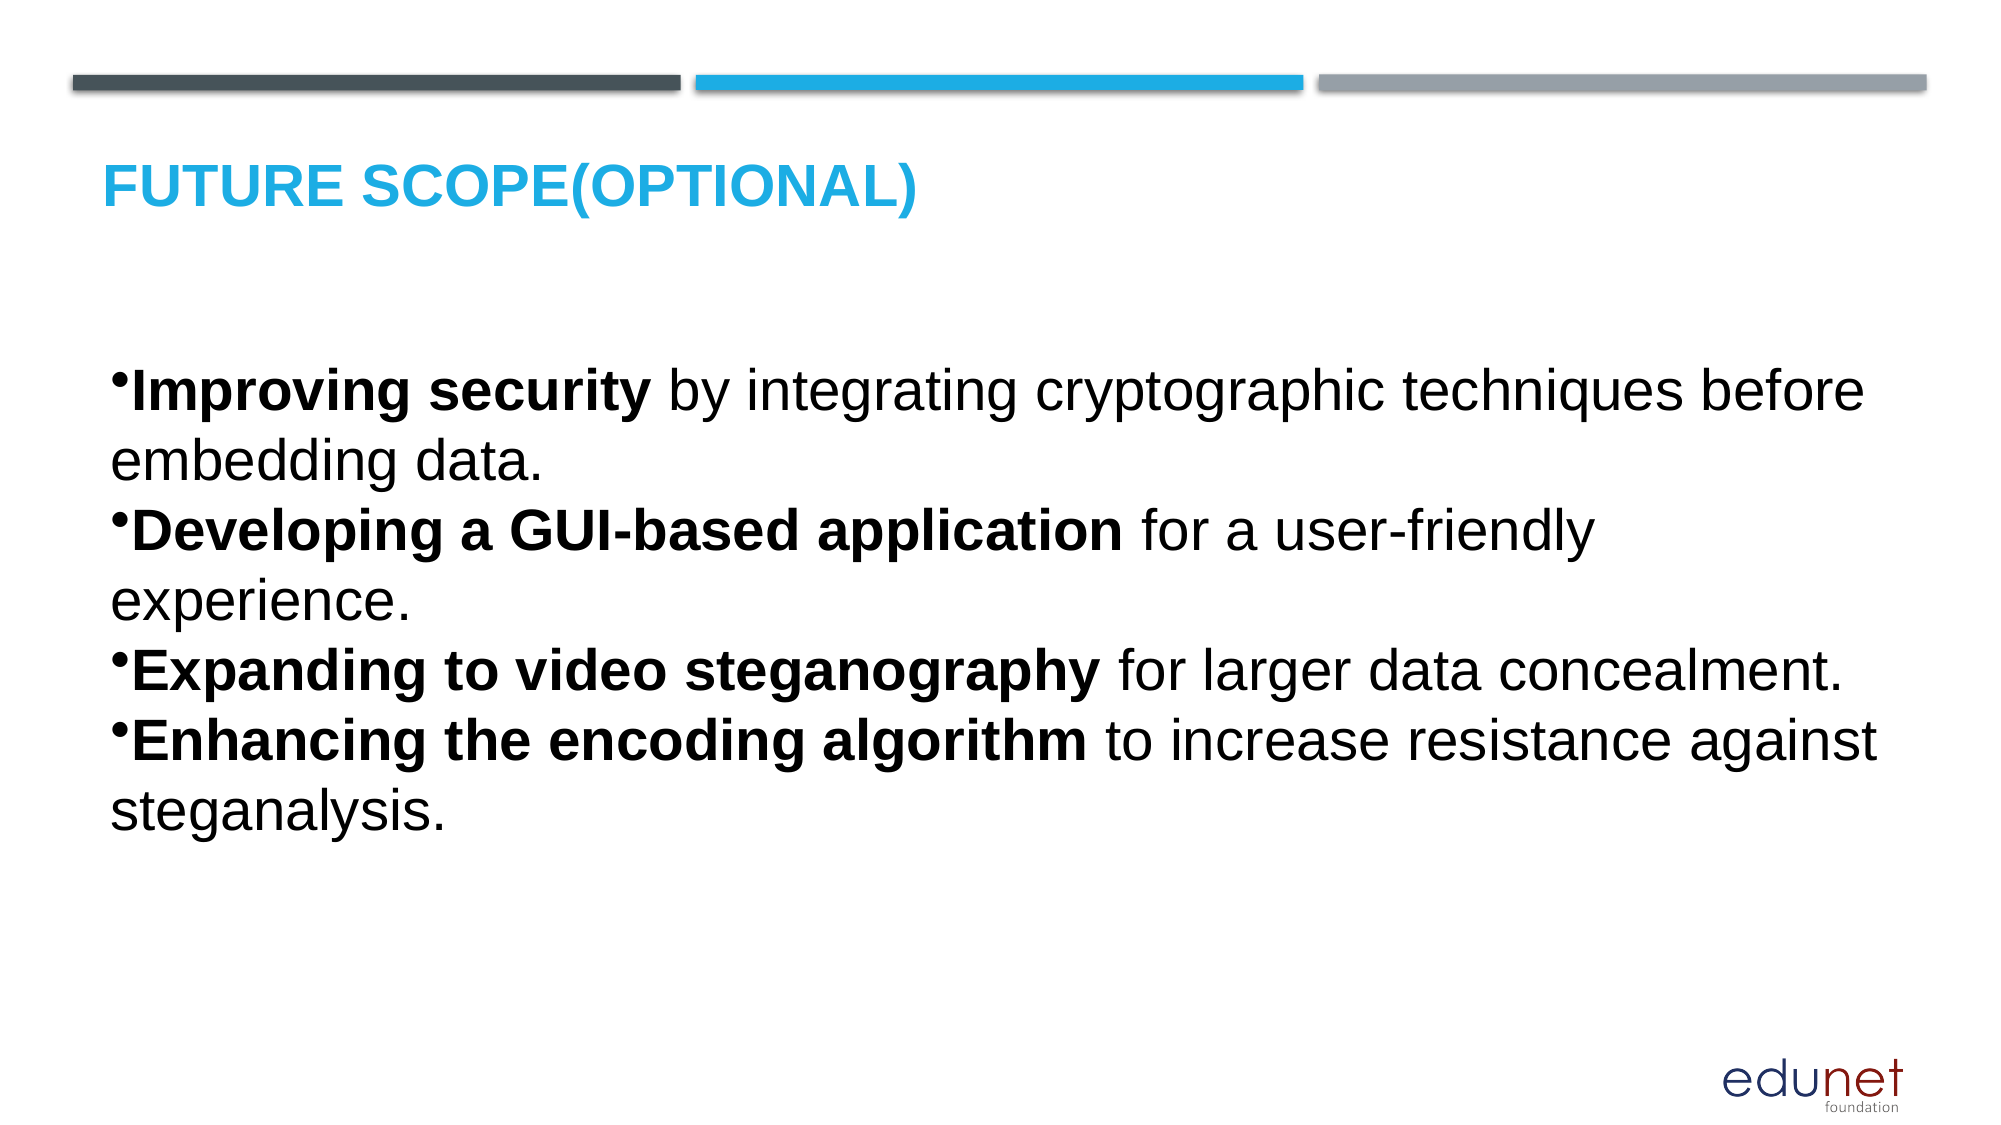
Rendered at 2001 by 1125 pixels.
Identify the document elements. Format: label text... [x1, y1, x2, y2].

text_box Future scope(optional) [87, 138, 1898, 226]
list Improving security by integrating cryptographic techniques before embedding data. Developing a GUI-based application for a user-friendly experience. Expanding to video steganography for larger data concealment. Enhancing the encoding algorithm to increase resistance against steganalysis. [95, 270, 1920, 924]
picture [1719, 1056, 1905, 1116]
